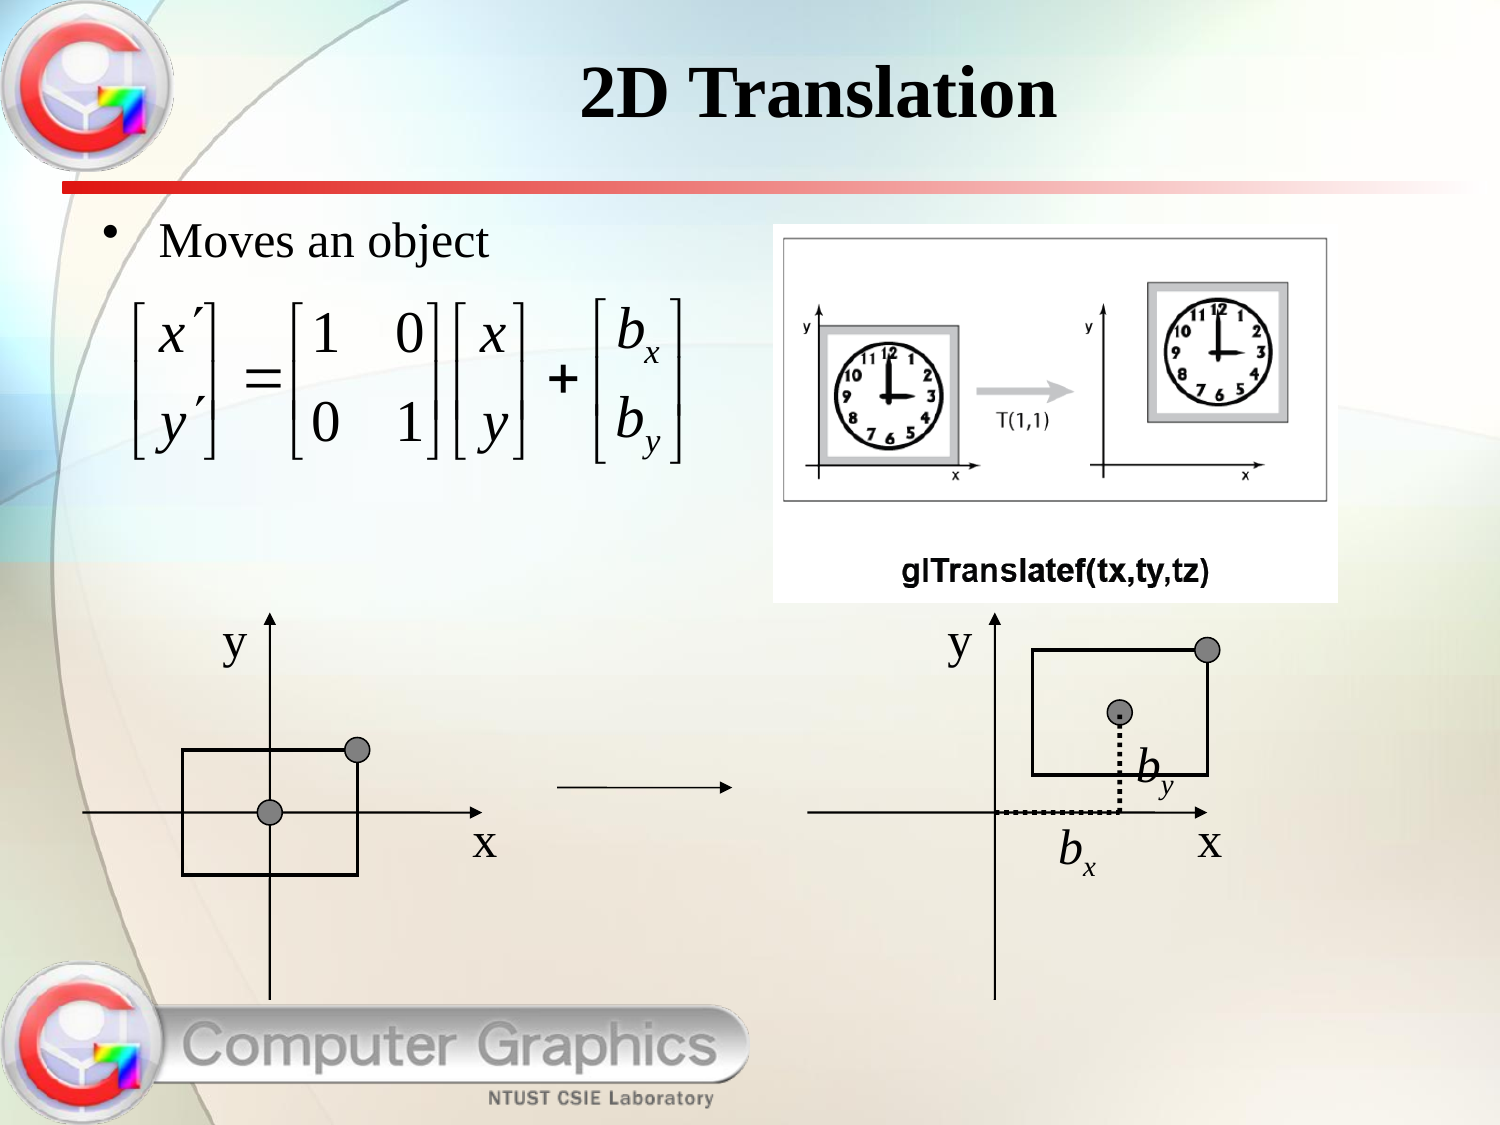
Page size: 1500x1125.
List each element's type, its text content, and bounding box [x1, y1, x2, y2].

text_box [257, 800, 283, 826]
text_box [344, 737, 370, 763]
picture [0, 0, 1500, 1125]
text_box [557, 781, 733, 794]
list Moves an object [87, 199, 1488, 1001]
text_box [1107, 699, 1133, 725]
text_box x [457, 799, 513, 875]
text_box y [932, 611, 988, 675]
text_box [988, 612, 1002, 812]
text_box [120, 287, 704, 476]
text_box bx [1043, 806, 1111, 890]
text_box [263, 612, 277, 750]
text_box by [1121, 724, 1189, 808]
text_box x [1182, 799, 1238, 875]
text_box [182, 750, 358, 875]
text_box [1032, 650, 1208, 775]
text_box y [207, 599, 263, 675]
title 2D Translation [174, 24, 1463, 151]
text_box [1194, 637, 1220, 663]
